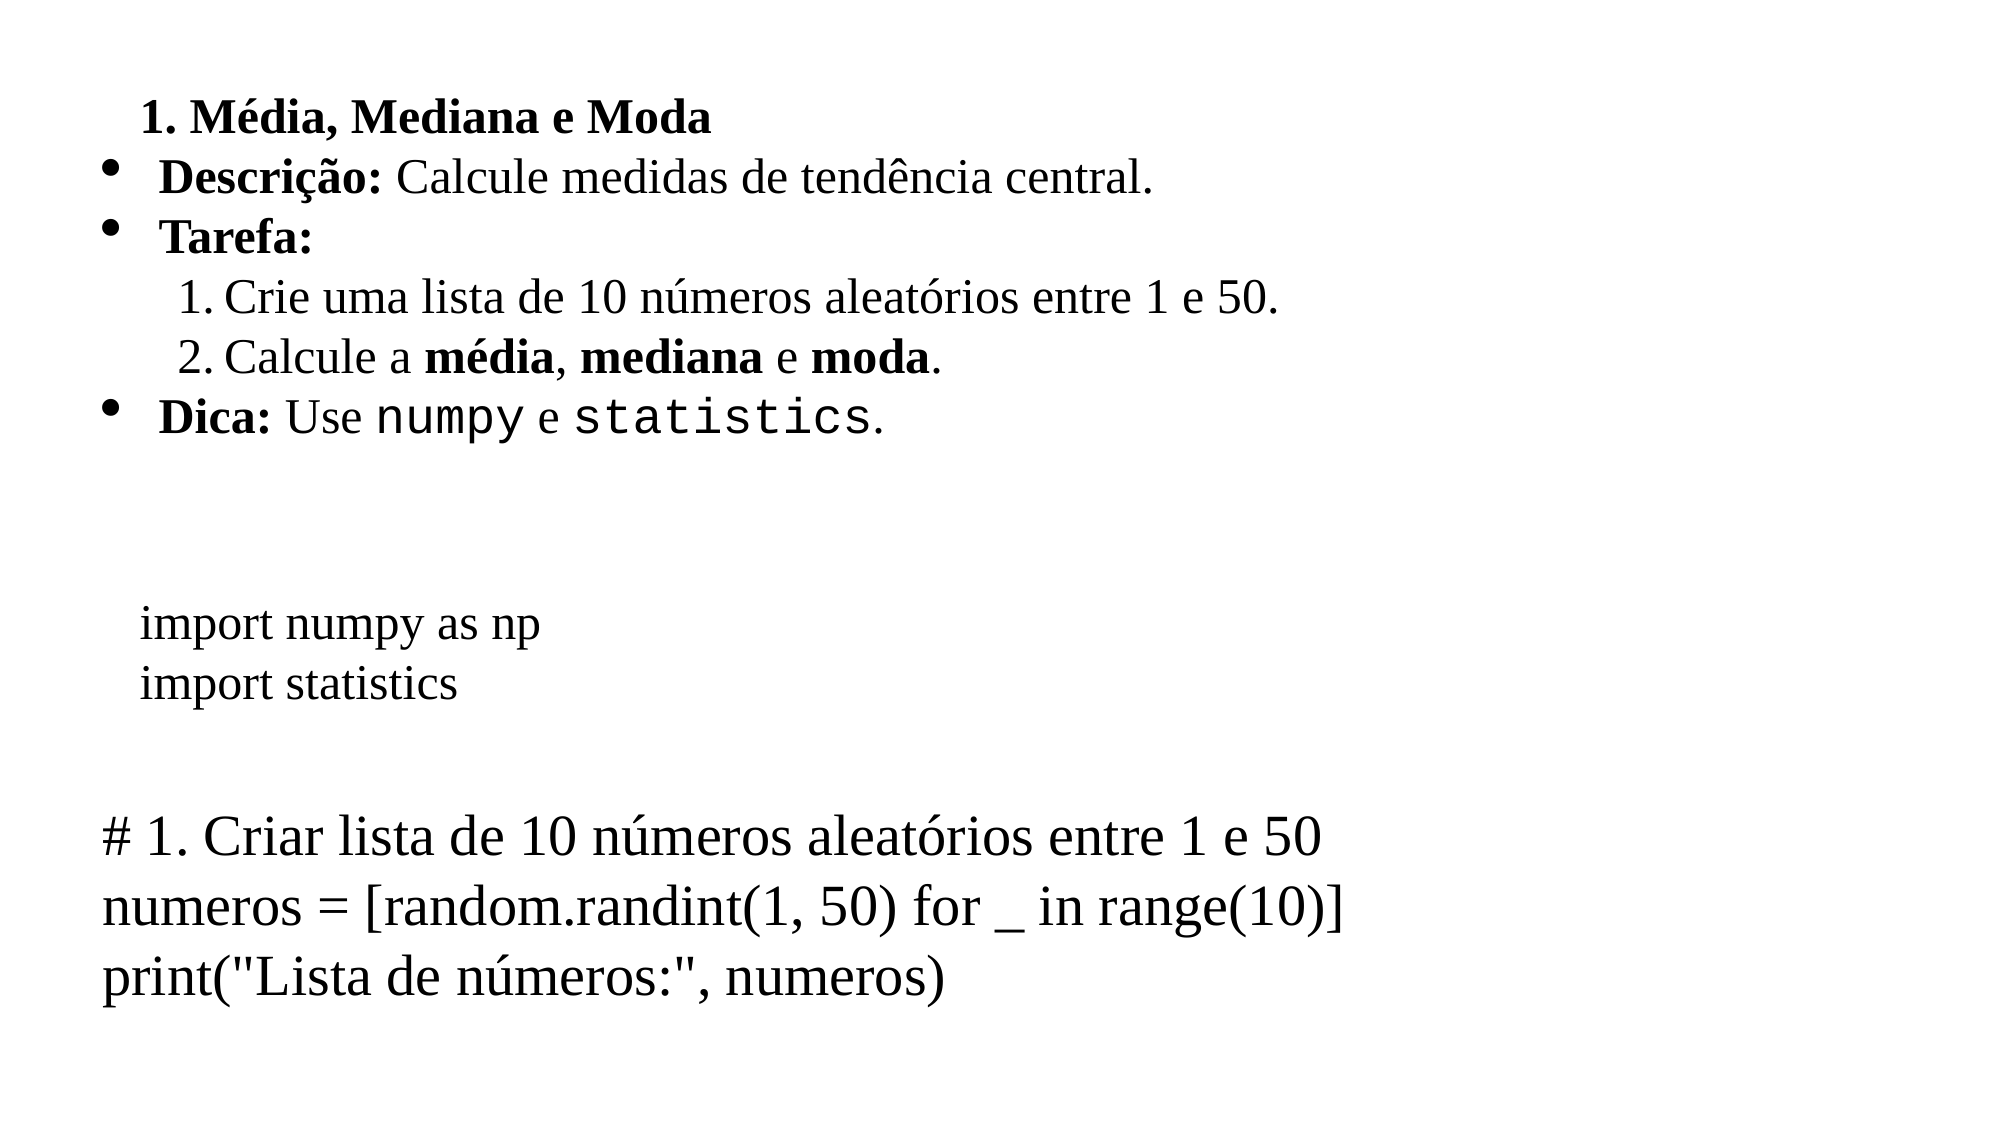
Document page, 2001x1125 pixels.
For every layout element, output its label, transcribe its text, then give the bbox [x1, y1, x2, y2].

text_box import numpy as np import statistics [87, 582, 1088, 718]
text_box # 1. Criar lista de 10 números aleatórios entre 1 e 50 numeros = [random.randint(1, 50) for _ in range(10)] print("Lista de números:", numeros) [50, 789, 1823, 1015]
text_box 1. Média, Mediana e Moda Descrição: Calcule medidas de tendência central. Tarefa: Crie uma lista de 10 números aleatórios entre 1 e 50. Calcule a média, mediana e moda. Dica: Use numpy e statistics. [87, 76, 1861, 452]
